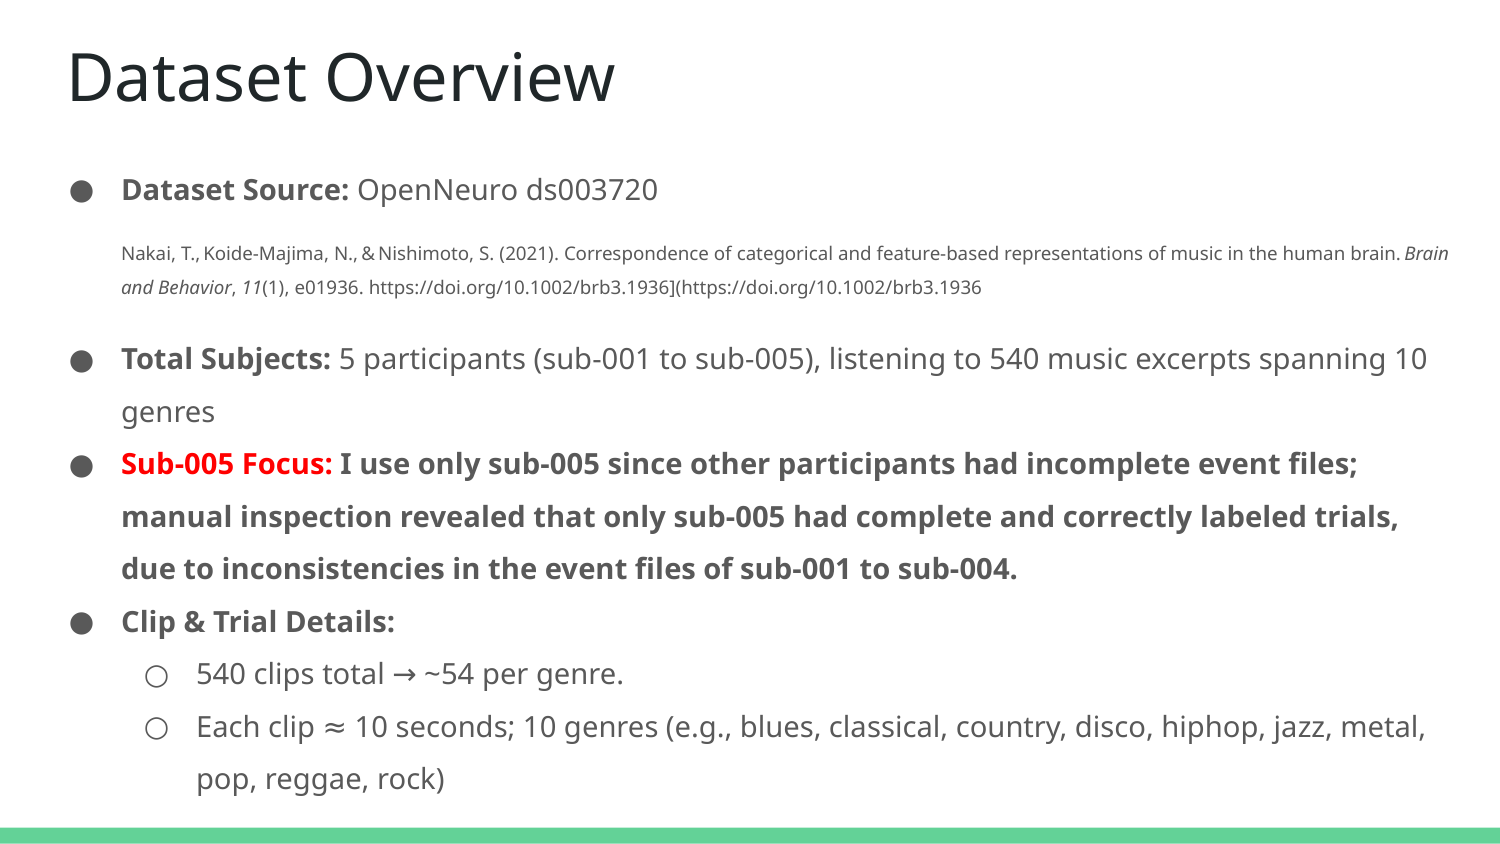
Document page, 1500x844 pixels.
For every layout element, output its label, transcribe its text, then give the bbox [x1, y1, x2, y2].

text_box Dataset Source: OpenNeuro ds003720 Nakai, T., Koide‑Majima, N., & Nishimoto, S. (2021). Correspondence of categorical and feature‑based representations of music in the human brain. Brain and Behavior, 11(1), e01936. https://doi.org/10.1002/brb3.1936](https://doi.org/10.1002/brb3.1936 Total Subjects: 5 participants (sub-001 to sub-005), listening to 540 music excerpts spanning 10 genres Sub-005 Focus: I use only sub-005 since other participants had incomplete event files; manual inspection revealed that only sub-005 had complete and correctly labeled trials, due to inconsistencies in the event files of sub-001 to sub-004. Clip & Trial Details: 540 clips total → ~54 per genre. Each clip ≈ 10 seconds; 10 genres (e.g., blues, classical, country, disco, hiphop, jazz, metal, pop, reggae, rock) [31, 138, 1469, 736]
title Dataset Overview [51, 19, 1449, 114]
